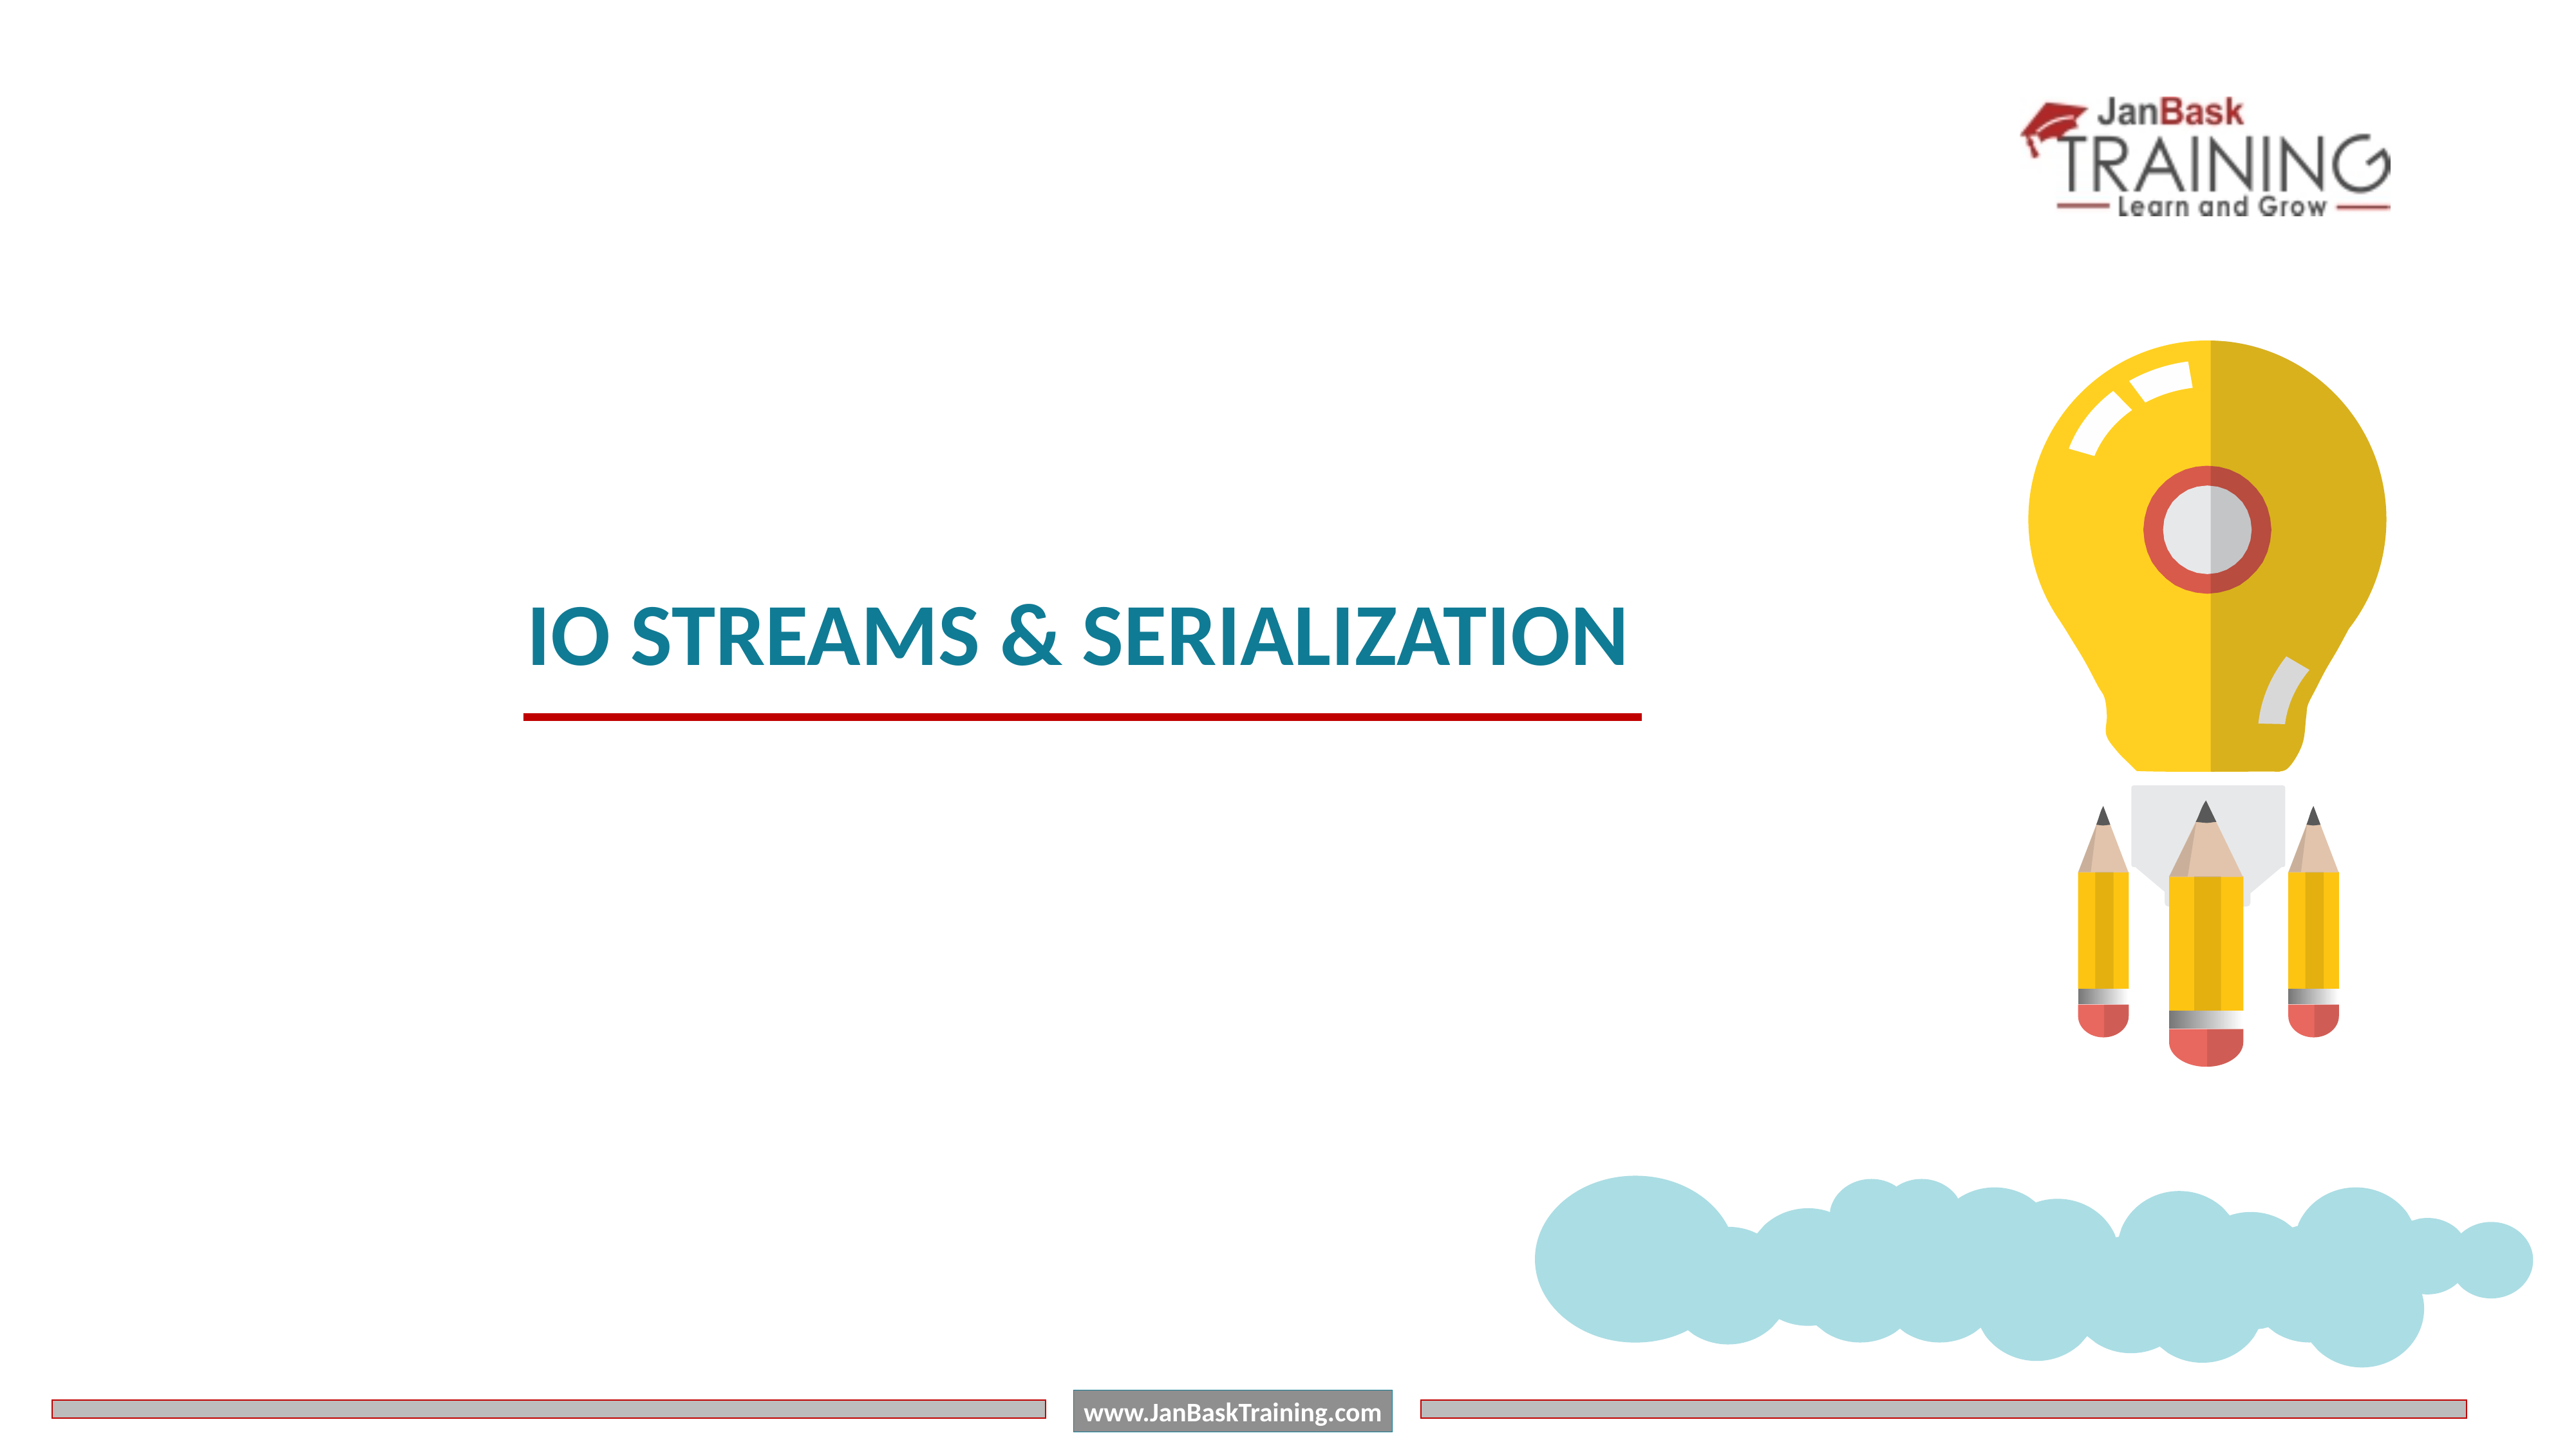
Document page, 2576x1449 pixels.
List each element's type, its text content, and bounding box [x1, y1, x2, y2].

picture [2020, 97, 2391, 216]
text_box IO STREAMS & SERIALIZATION [175, 572, 1982, 763]
text_box [1535, 1175, 2534, 1368]
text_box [2028, 340, 2387, 1067]
